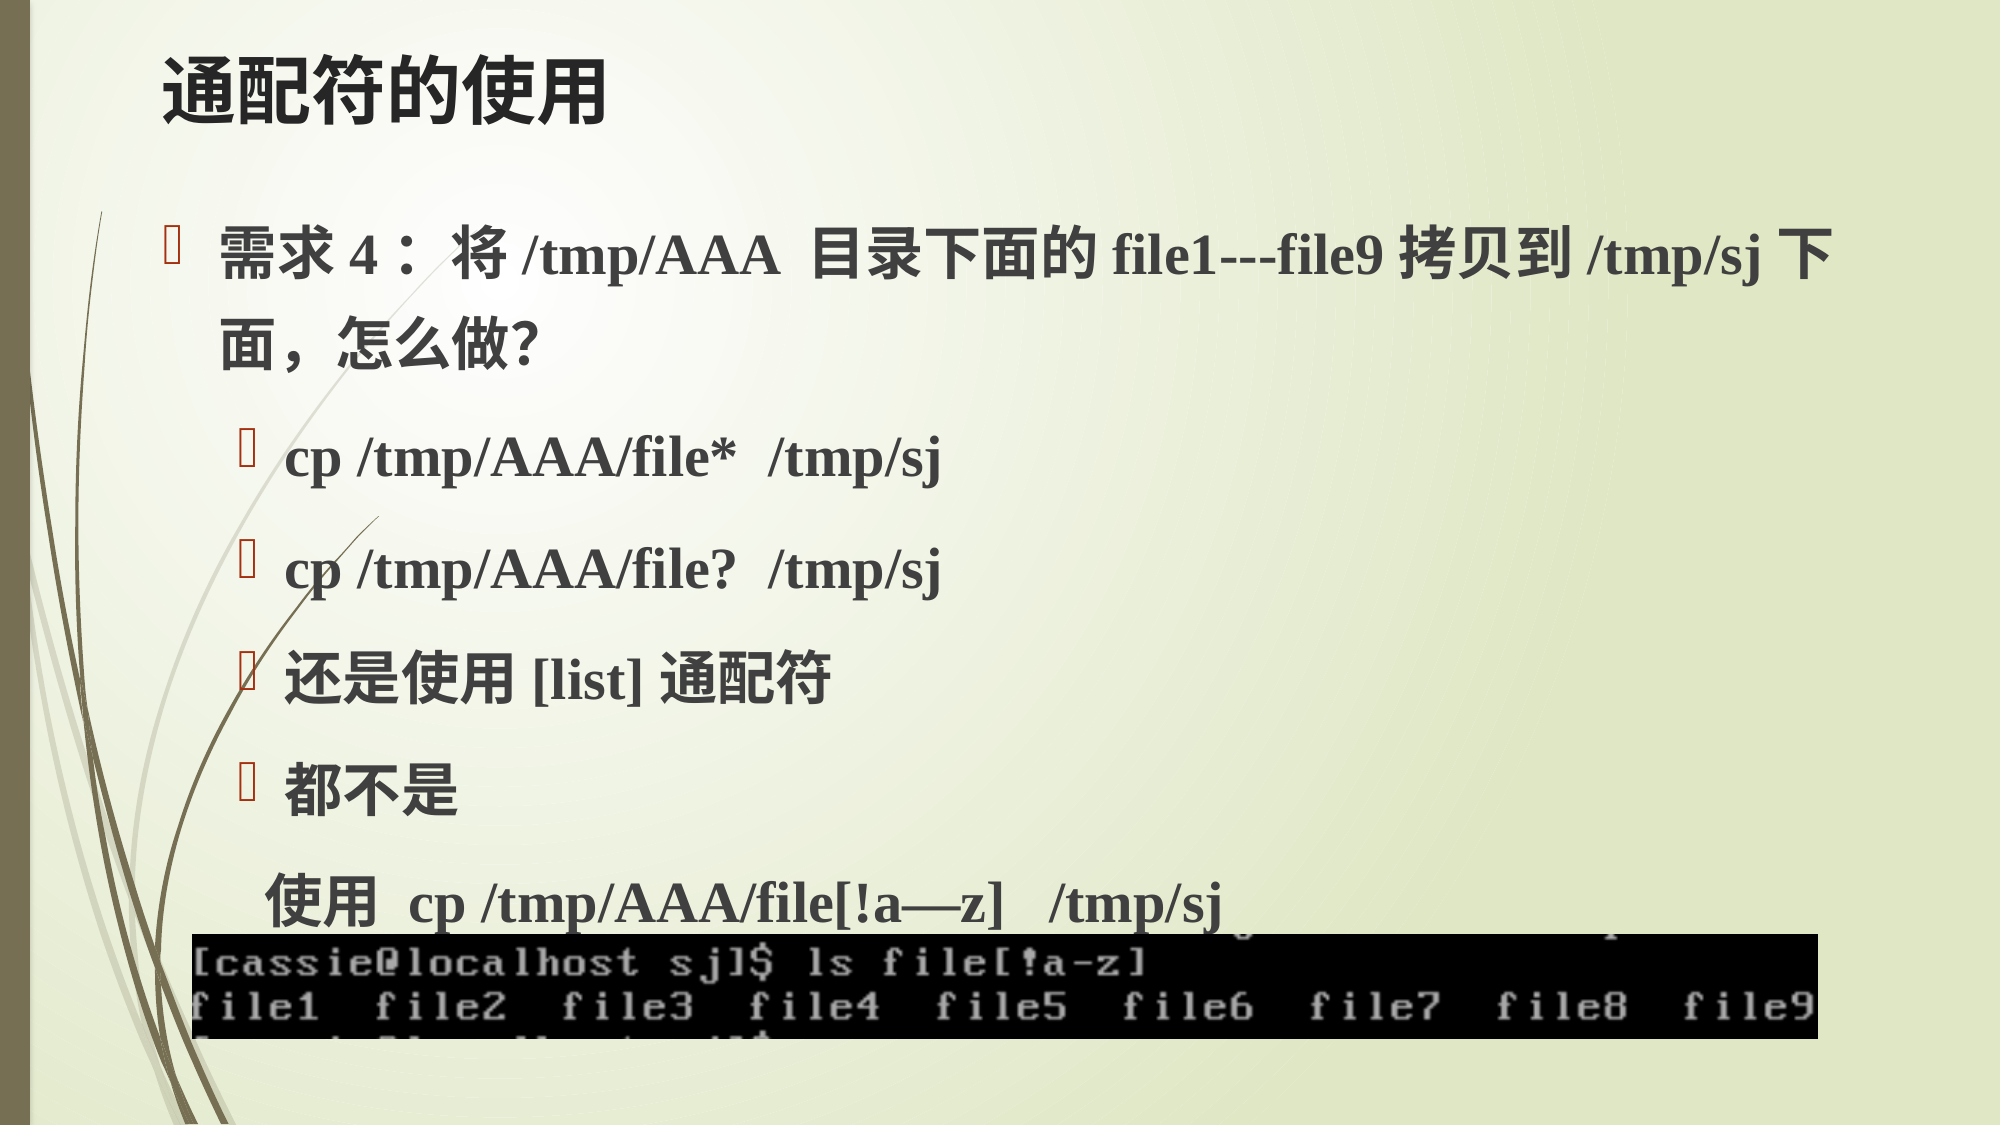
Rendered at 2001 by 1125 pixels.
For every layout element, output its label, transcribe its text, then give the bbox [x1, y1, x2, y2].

list 需求4：将/tmp/AAA 目录下面的file1---file9拷贝到/tmp/sj下面，怎么做？ cp /tmp/AAA/file* /tmp/sj cp /tmp/AAA/file? /tmp/sj 还是使用[list]通配符 都不是 使用 cp /tmp/AAA/file[!a—z] /tmp/sj [147, 187, 1892, 1040]
picture [192, 934, 1818, 1040]
title 通配符的使用 [146, 35, 1882, 163]
